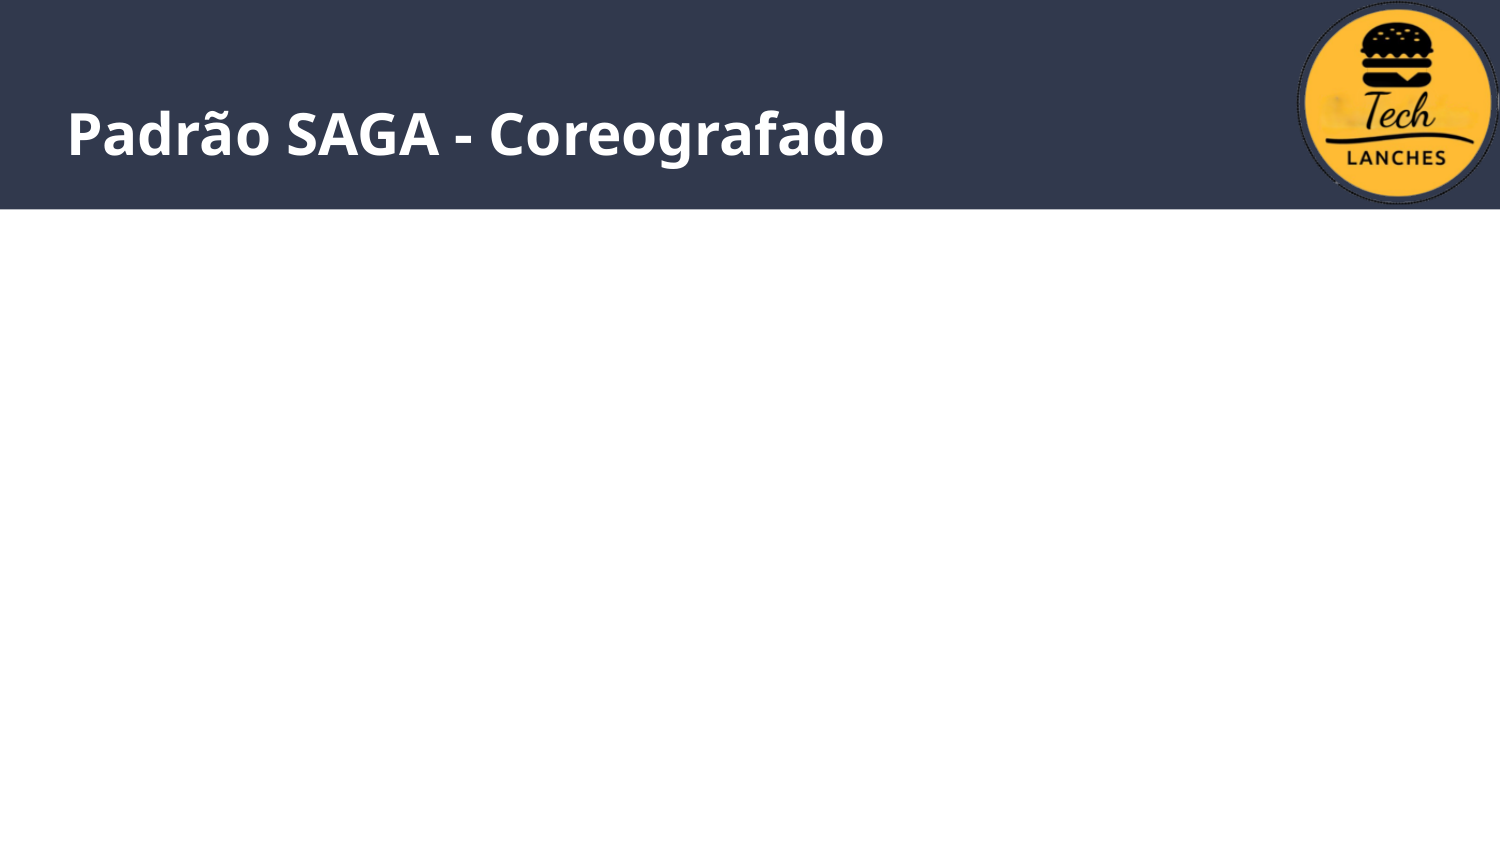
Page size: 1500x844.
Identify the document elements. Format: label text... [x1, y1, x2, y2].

title Padrão SAGA - Coreografado [51, 82, 1289, 185]
picture [1294, 0, 1500, 206]
